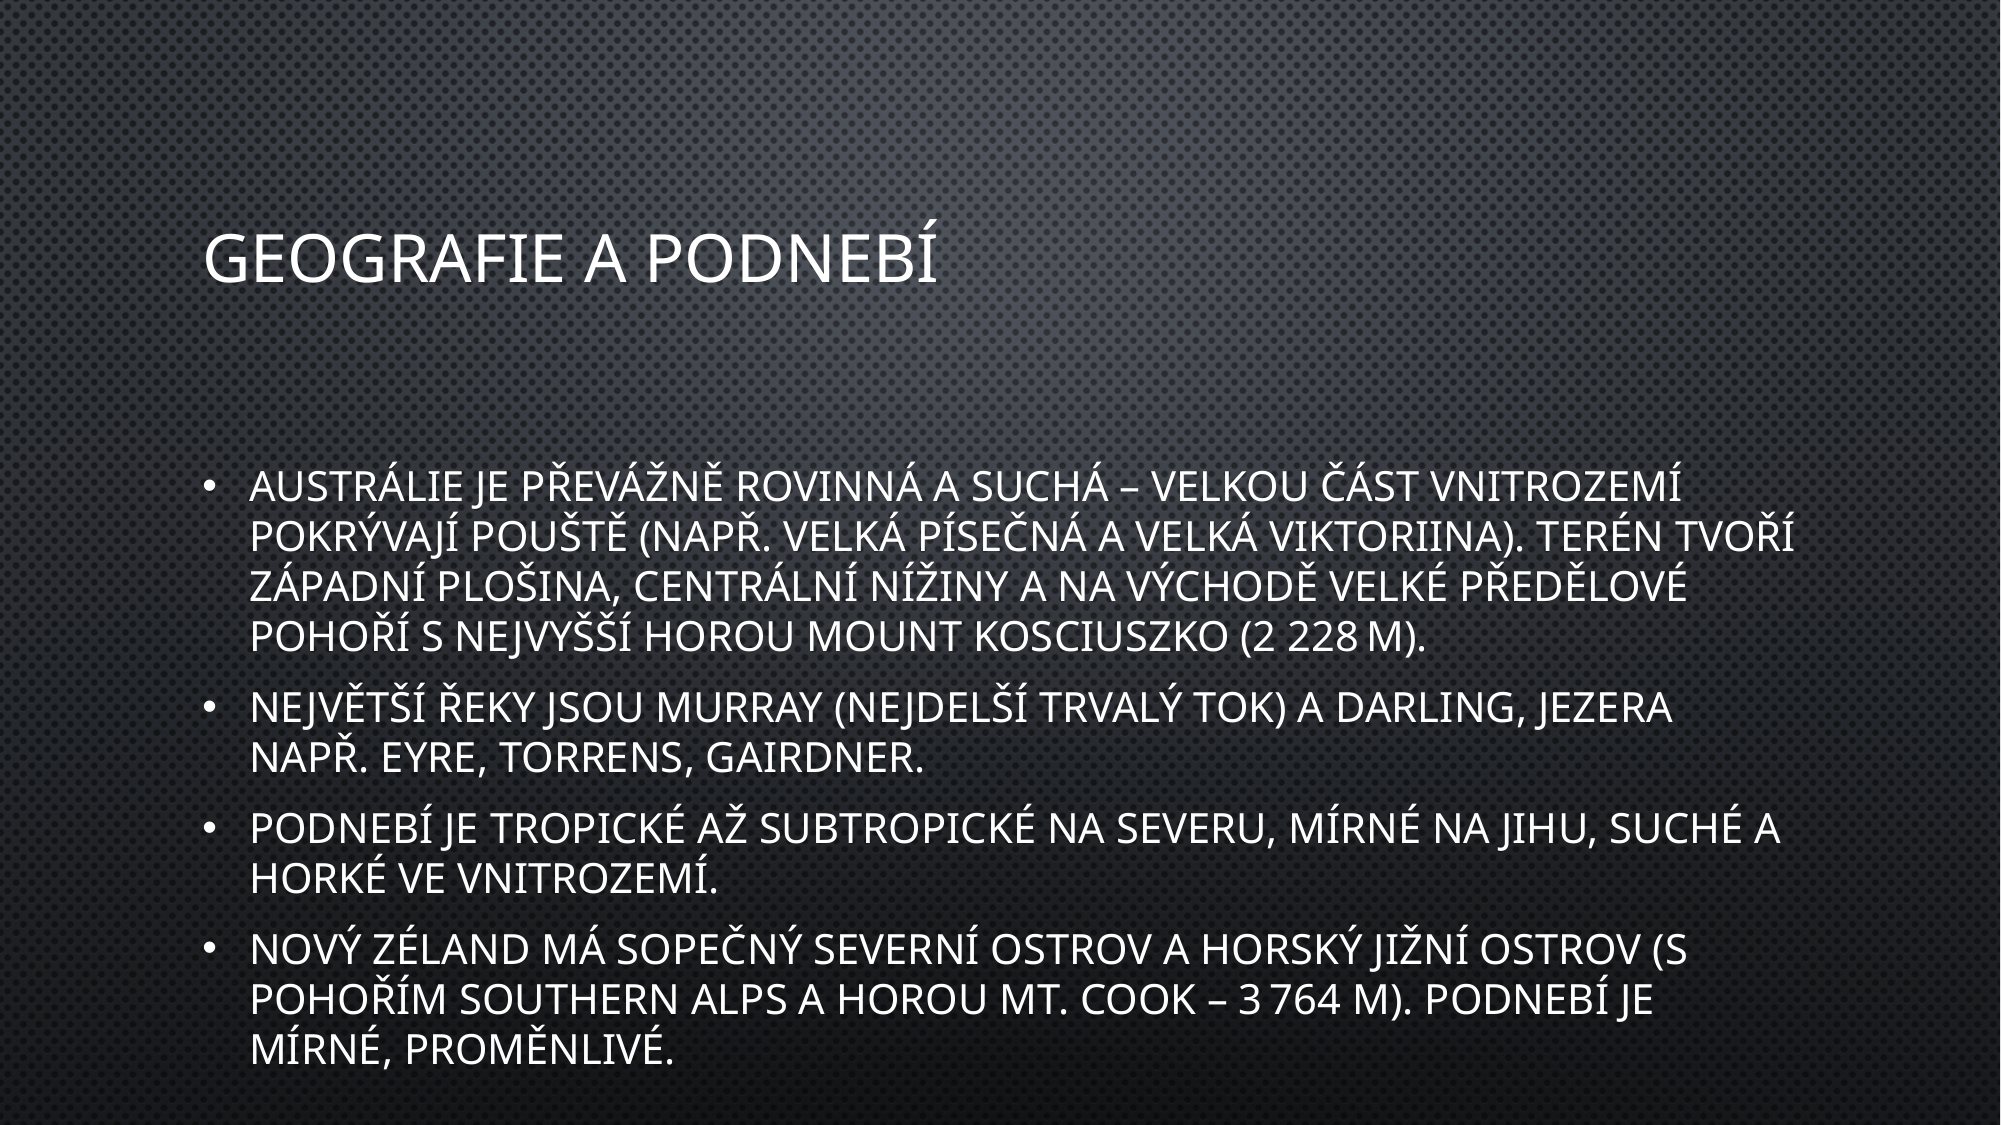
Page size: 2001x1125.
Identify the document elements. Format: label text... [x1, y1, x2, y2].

list Austrálie je převážně rovinná a suchá – velkou část vnitrozemí pokrývají pouště (např. Velká písečná a Velká Viktoriina). Terén tvoří západní plošina, centrální nížiny a na východě Velké předělové pohoří s nejvyšší horou Mount Kosciuszko (2 228 m). Největší řeky jsou Murray (nejdelší trvalý tok) a Darling, jezera např. Eyre, Torrens, Gairdner. Podnebí je tropické až subtropické na severu, mírné na jihu, suché a horké ve vnitrozemí. Nový Zéland má sopečný Severní ostrov a horský Jižní ostrov (s pohořím Southern Alps a horou Mt. Cook – 3 764 m). Podnebí je mírné, proměnlivé. [187, 437, 1813, 1096]
title Geografie a podnebí [187, 99, 1813, 413]
